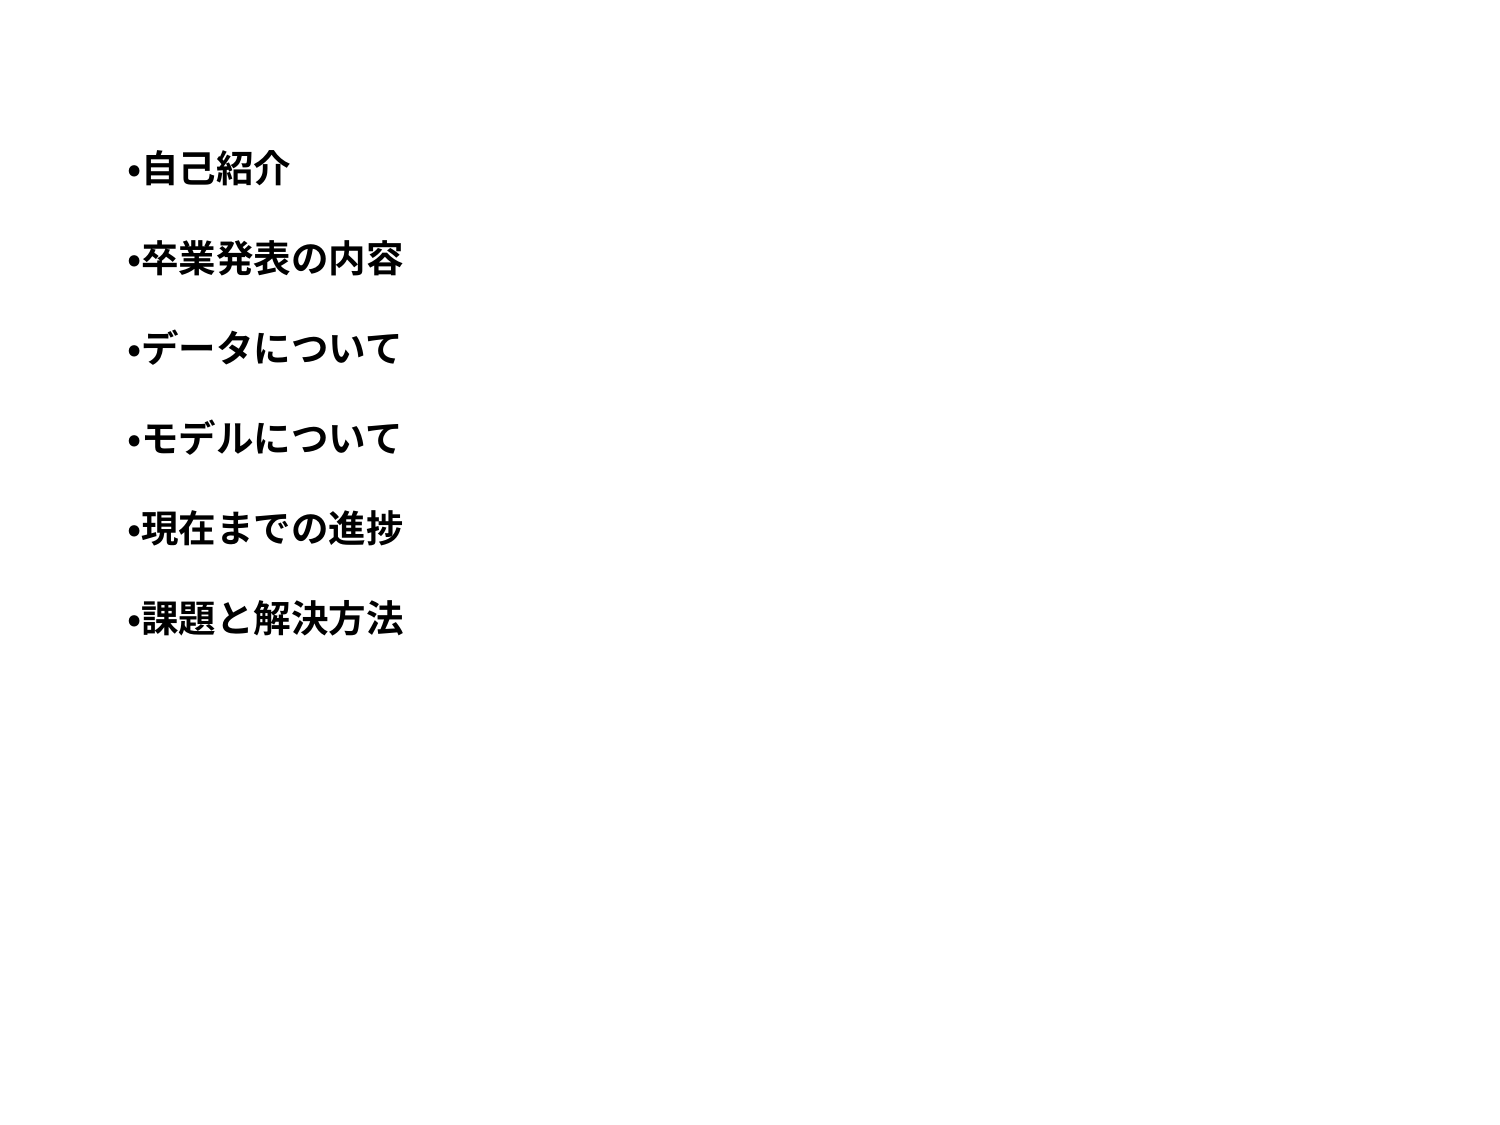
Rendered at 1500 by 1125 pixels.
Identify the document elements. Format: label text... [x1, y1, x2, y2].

title ・自己紹介 ・卒業発表の内容 ・データについて ・モデルについて ・現在までの進捗 ・課題と解決方法 [112, 137, 1388, 953]
